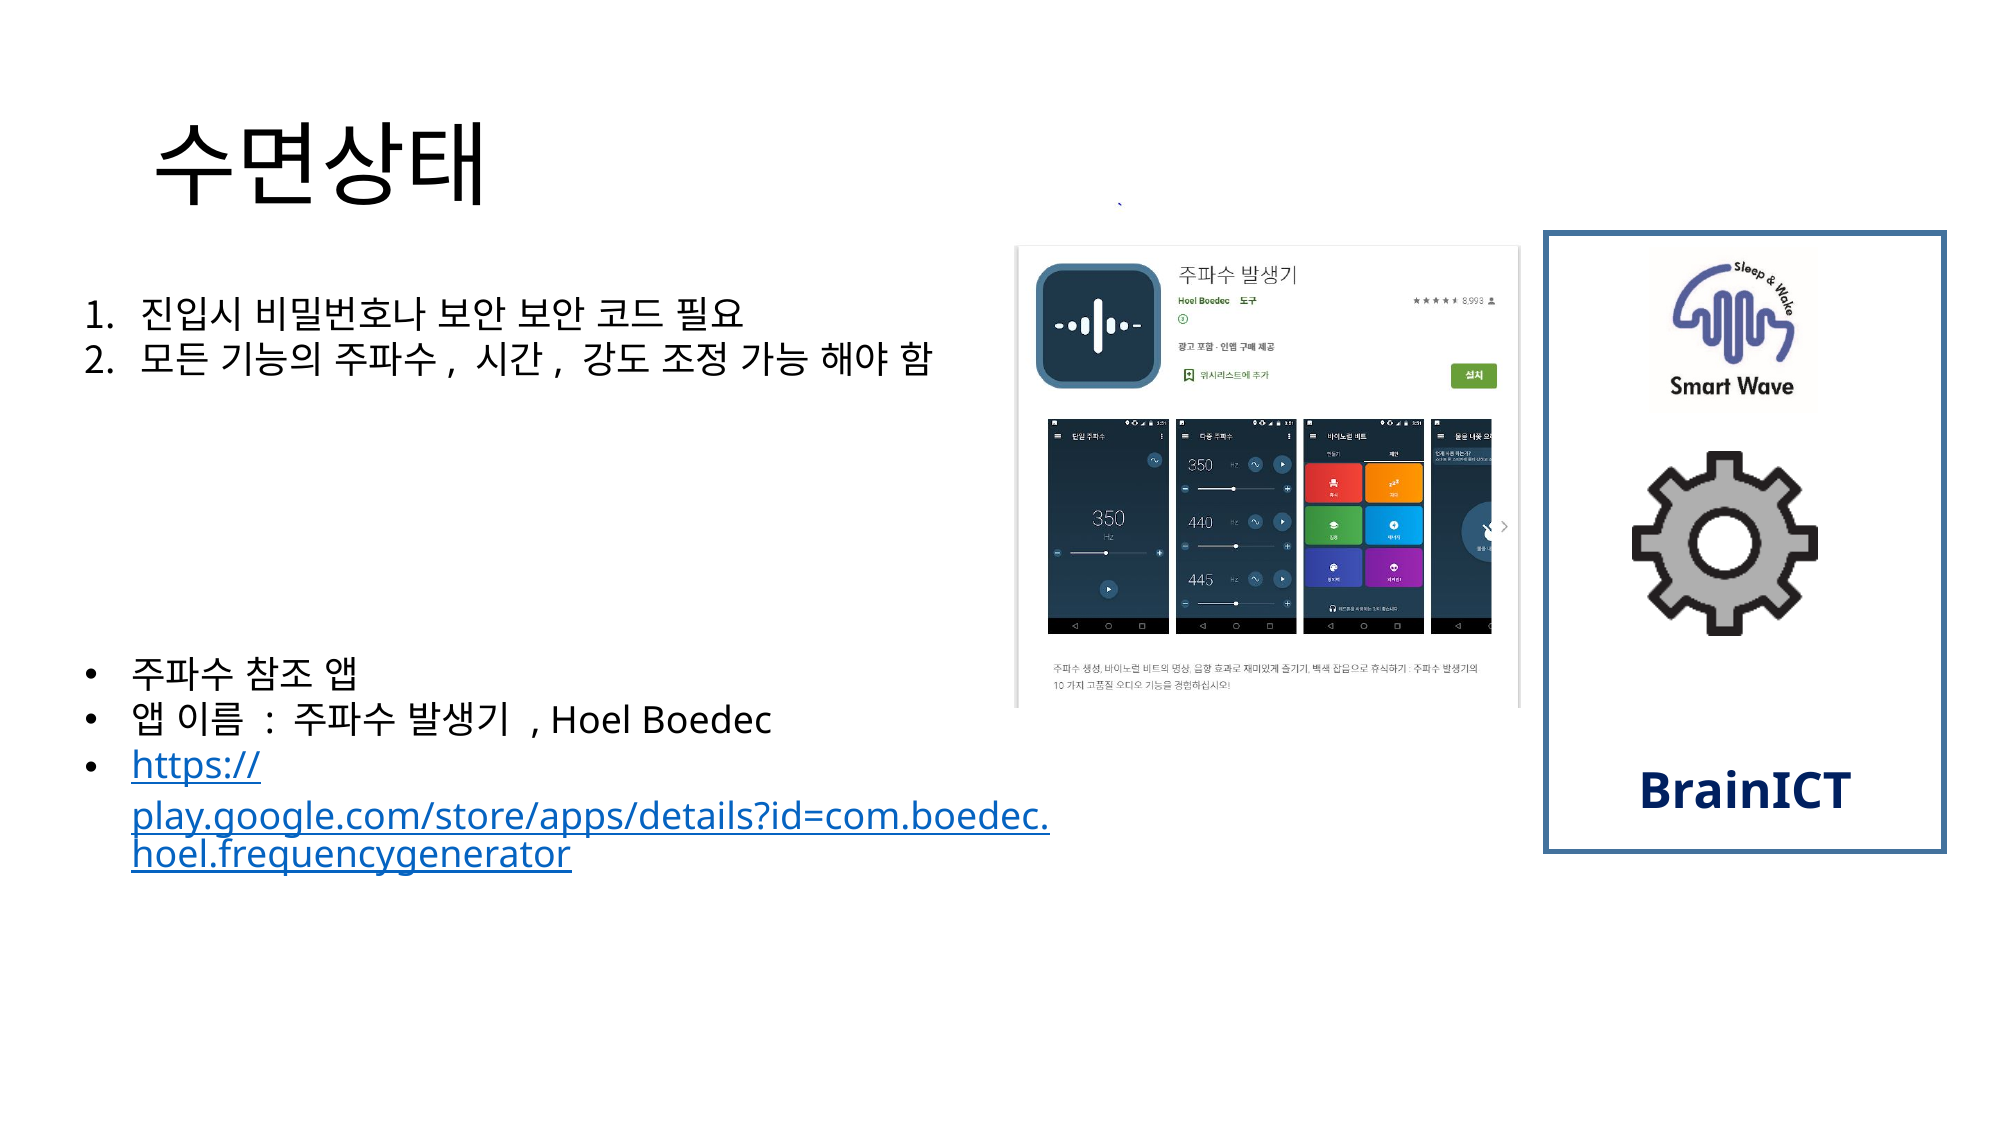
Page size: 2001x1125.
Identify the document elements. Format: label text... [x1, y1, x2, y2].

picture [1632, 451, 1818, 636]
picture [1014, 202, 1521, 708]
picture [1649, 246, 1818, 413]
text_box BrainICT [1593, 740, 1897, 838]
text_box 진입시 비밀번호나 보안 보안 코드 필요 모든 기능의 주파수, 시간, 강도 조정 가능 해야 함 주파수 참조 앱 앱 이름 : 주파수 발생기 , Hoel Boedec https://play.google.com/store/apps/details?id=com.boedec.hoel.frequencygenerator [69, 349, 1088, 1011]
text_box [1545, 232, 1945, 852]
title 수면상태 [137, 59, 1863, 278]
